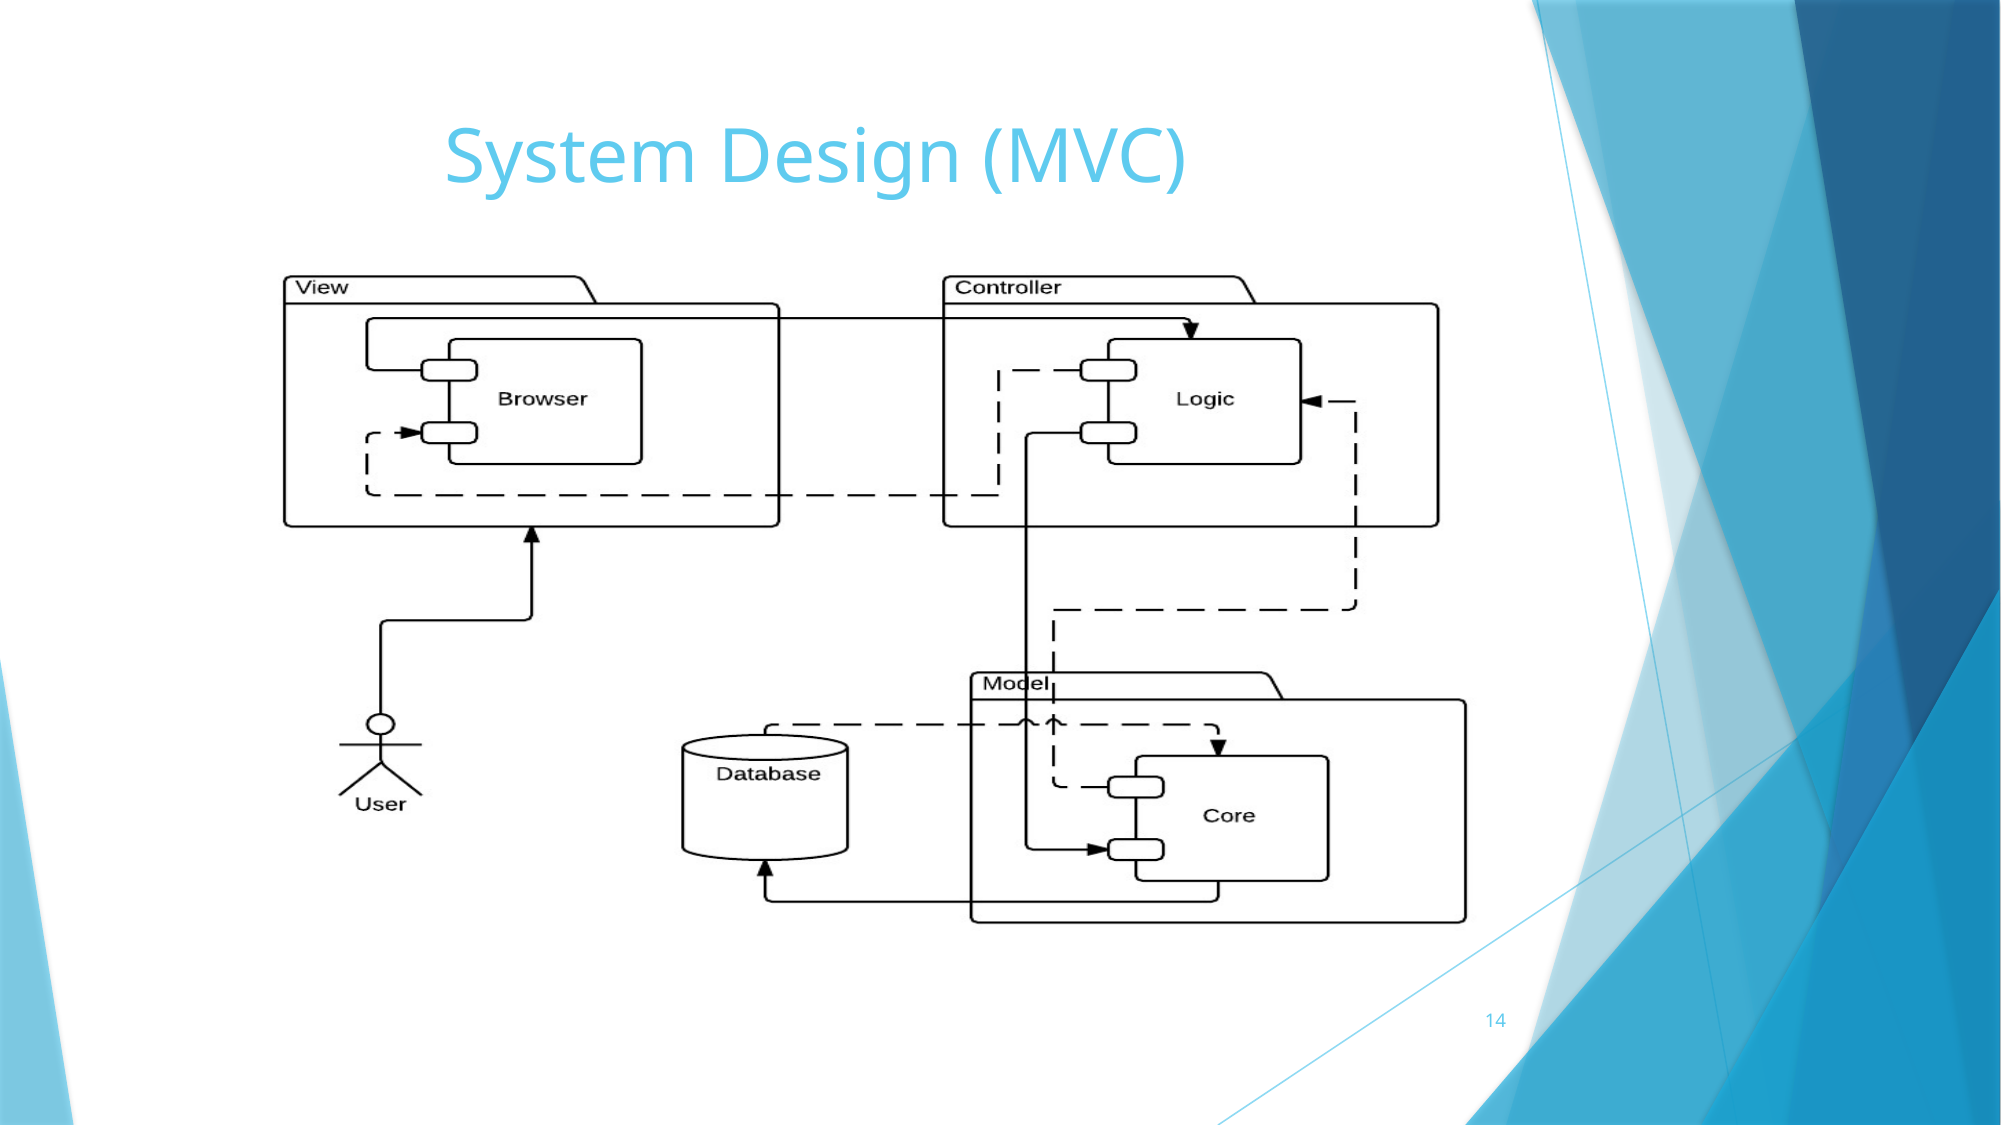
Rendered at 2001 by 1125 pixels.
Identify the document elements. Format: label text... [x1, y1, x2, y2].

title System Design (MVC) [111, 99, 1522, 228]
slide_number 14 [1409, 991, 1522, 1051]
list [274, 266, 1478, 934]
